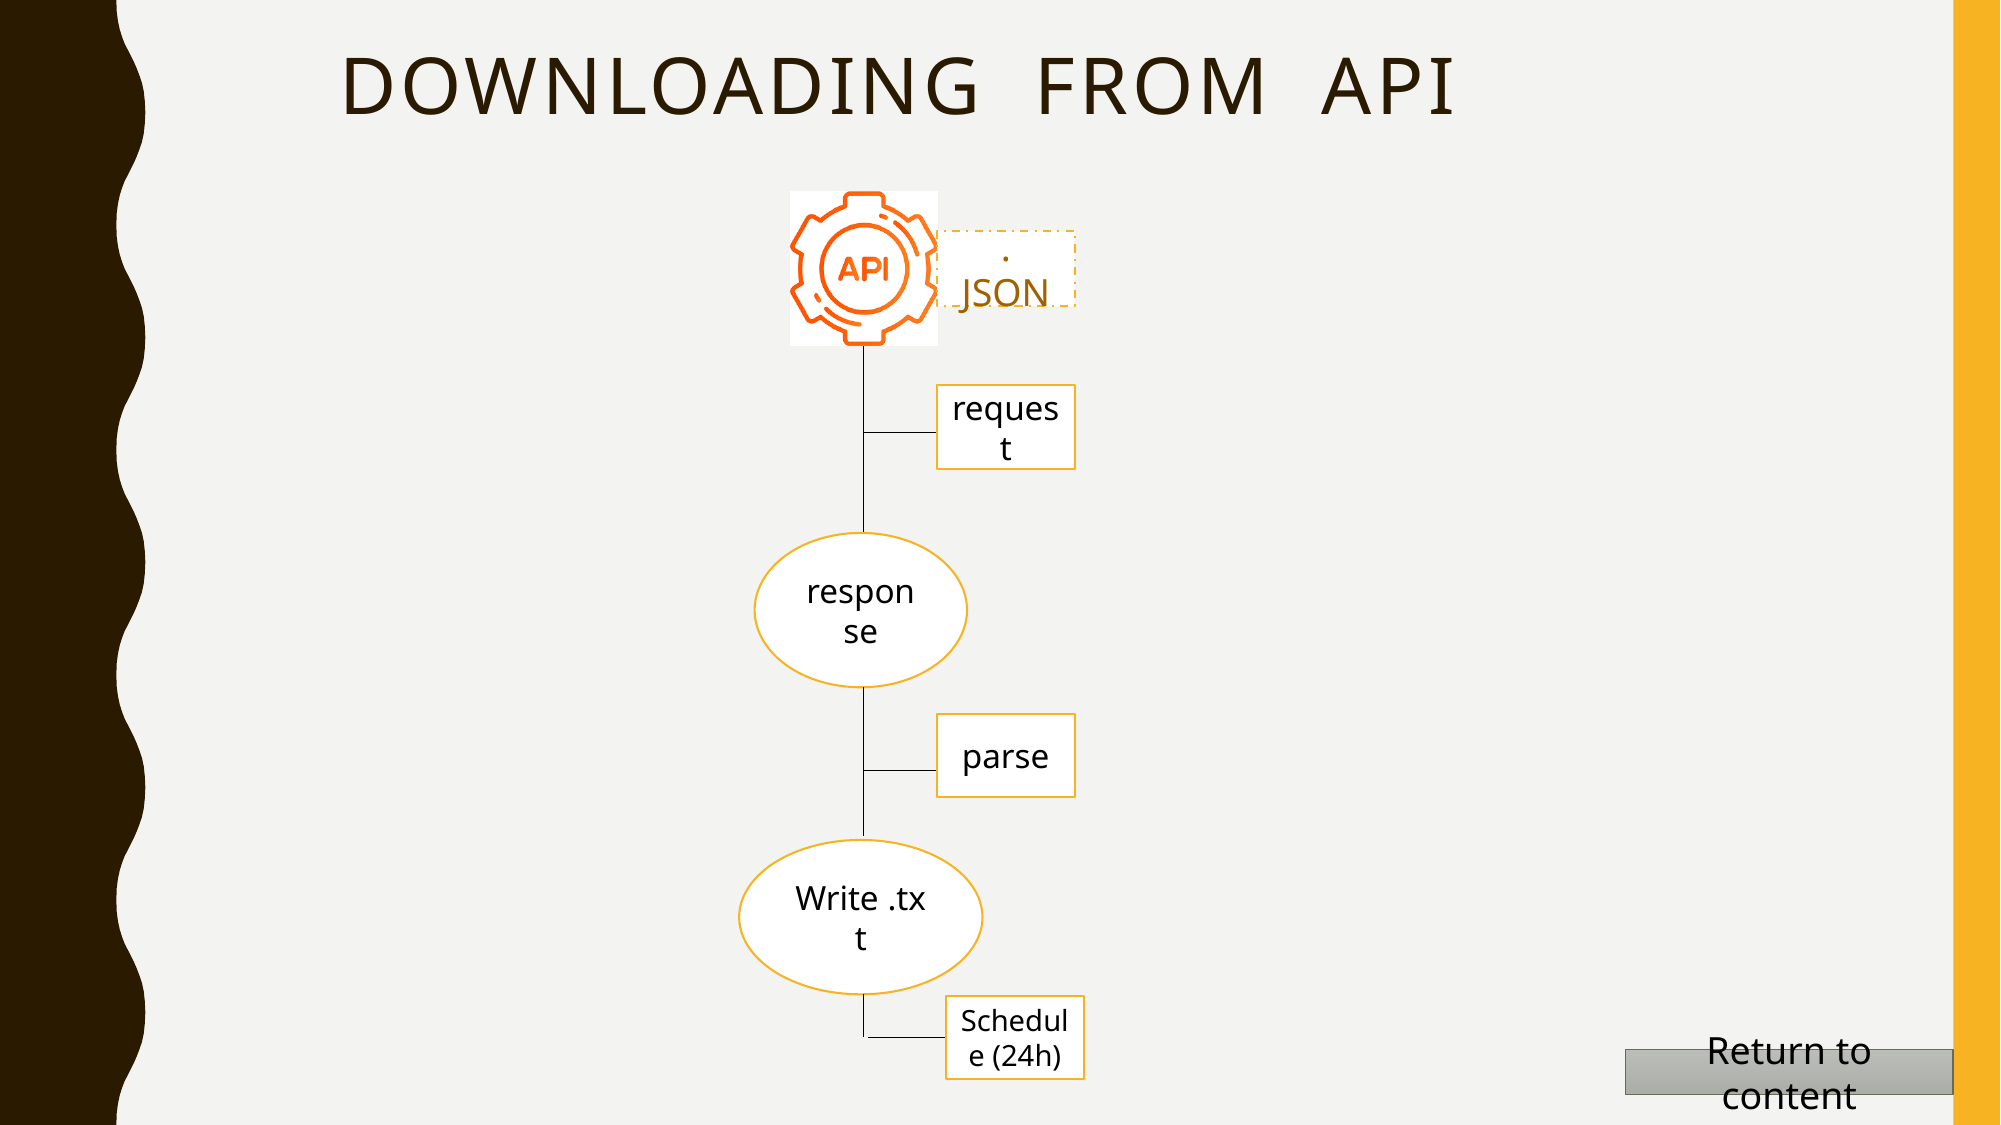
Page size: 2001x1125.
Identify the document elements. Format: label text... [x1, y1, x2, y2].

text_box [739, 191, 1084, 1080]
text_box Return to content [1625, 1049, 1954, 1095]
title Downloading From API [324, 39, 1550, 181]
